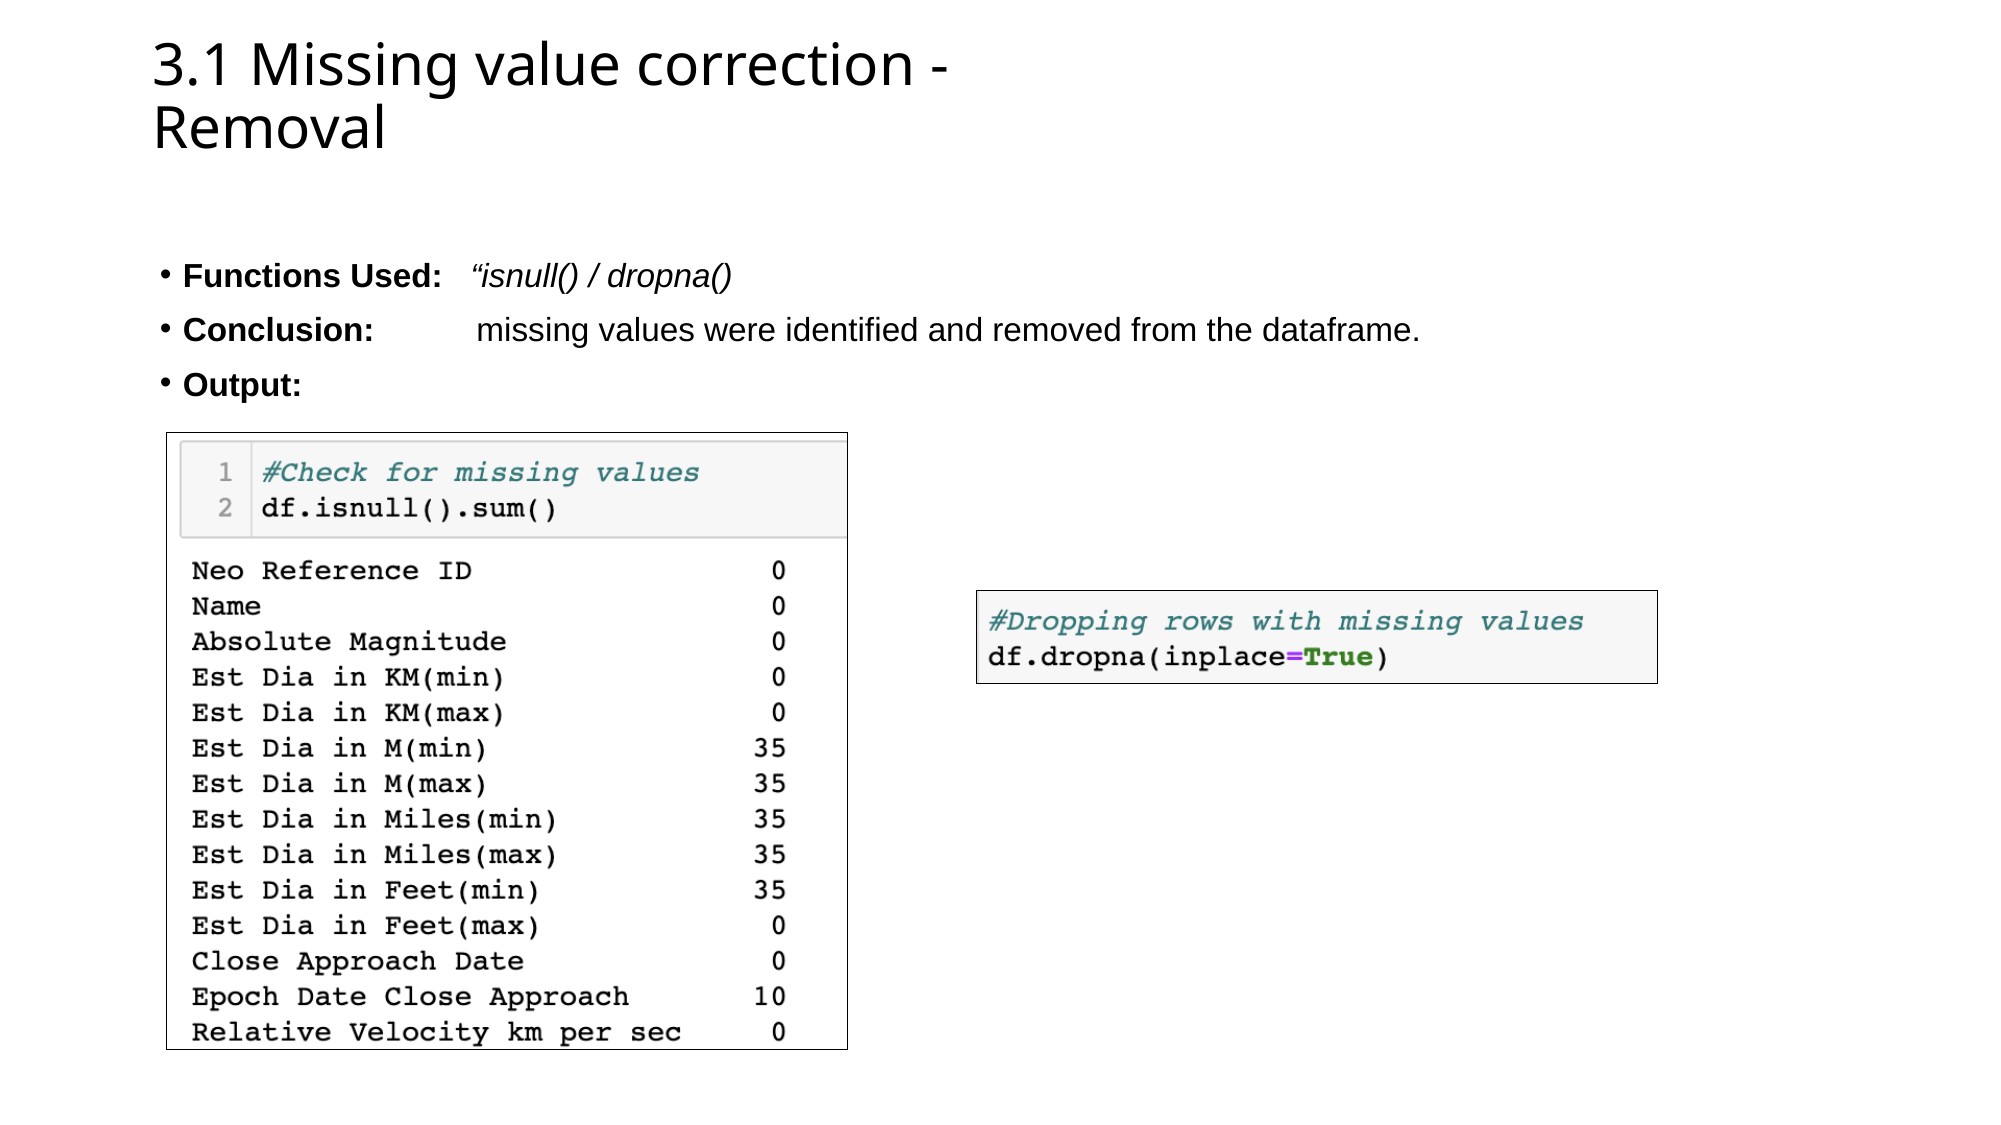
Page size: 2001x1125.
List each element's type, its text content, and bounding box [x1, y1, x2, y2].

picture [975, 590, 1658, 684]
title 3.1 Missing value correction - Removal [137, 0, 1077, 200]
picture [166, 432, 848, 1050]
list Functions Used: “isnull() / dropna() Conclusion: missing values were identified and removed from the dataframe. Output: [137, 242, 1863, 1032]
